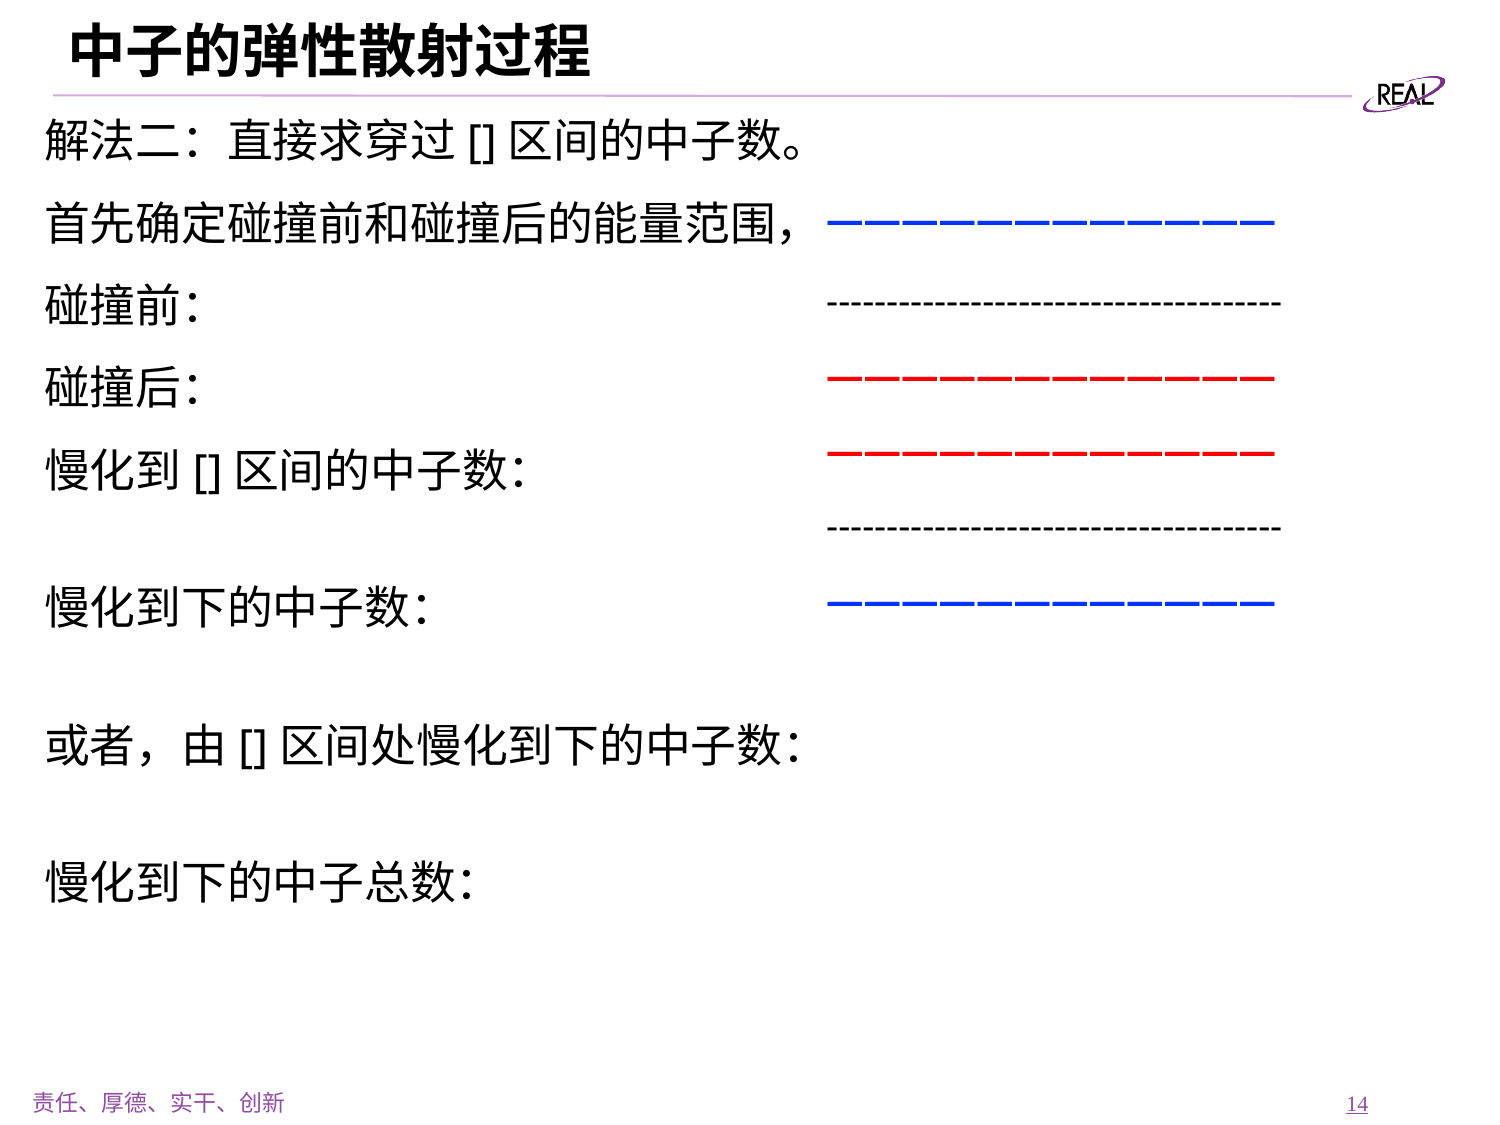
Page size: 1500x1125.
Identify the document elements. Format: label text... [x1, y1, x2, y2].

picture [1362, 90, 1447, 113]
title 中子的弹性散射过程 [52, 7, 1447, 90]
